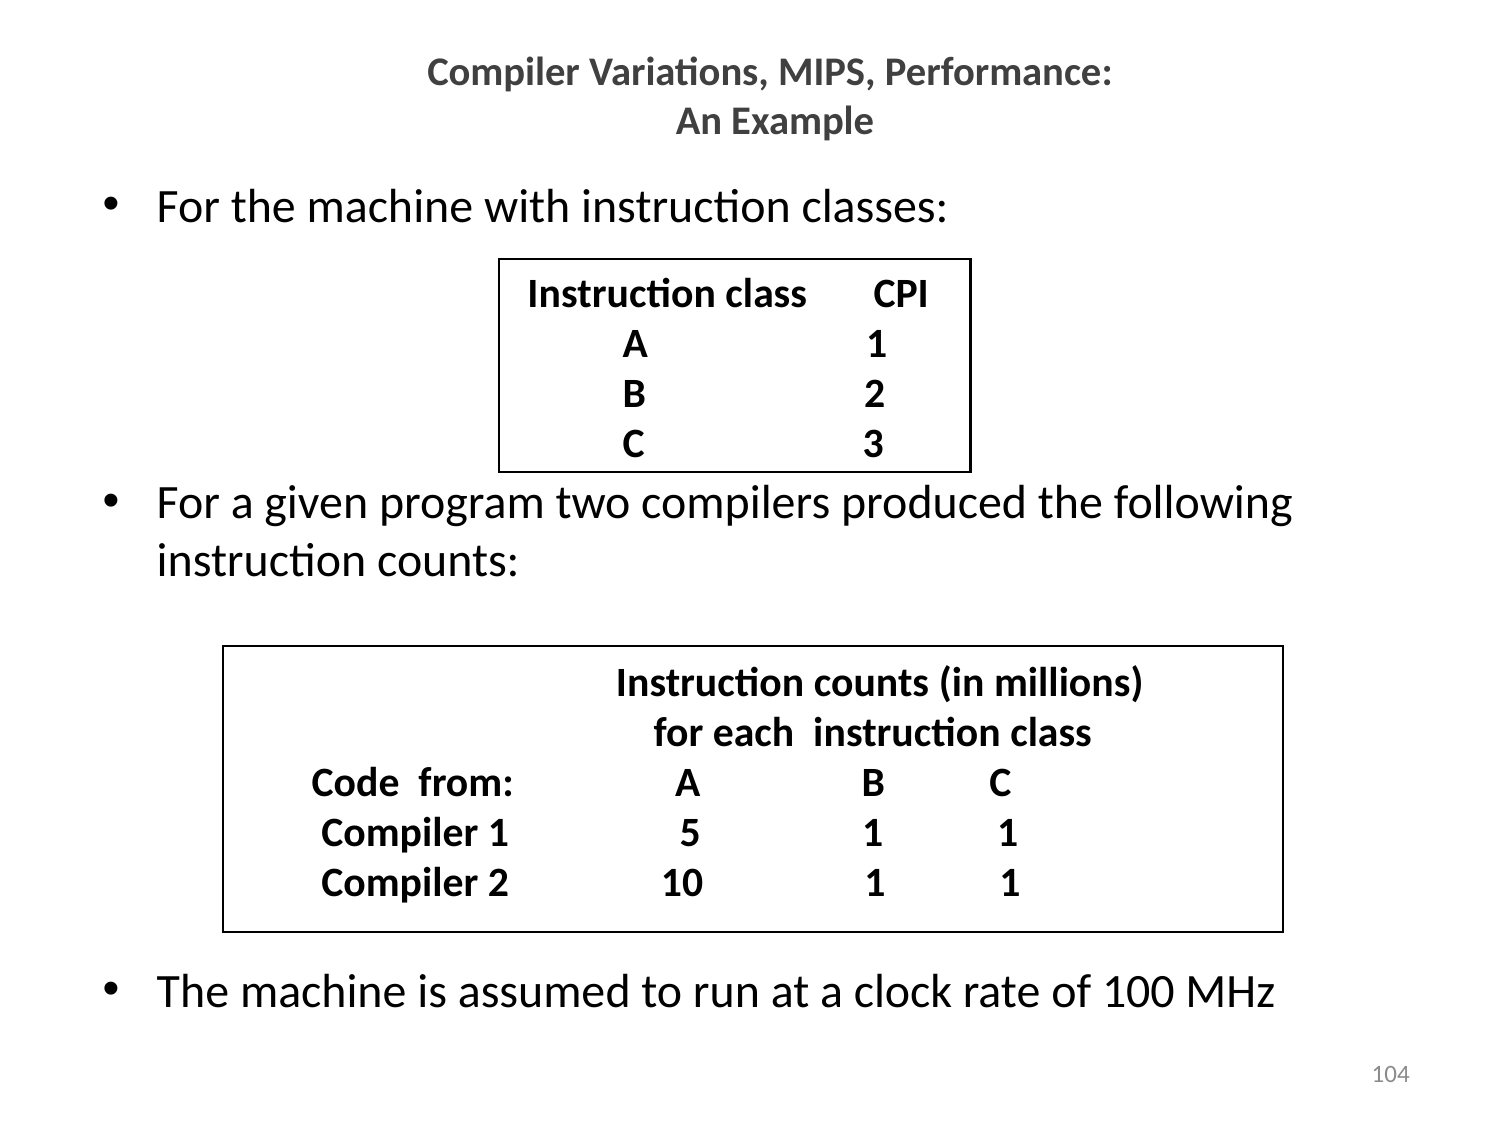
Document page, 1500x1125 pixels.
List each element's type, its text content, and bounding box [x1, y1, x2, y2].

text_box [222, 646, 1284, 933]
slide_number 104 [1074, 1042, 1425, 1103]
title Compiler Variations, MIPS, Performance: An Example [112, 37, 1438, 150]
list For the machine with instruction classes: For a given program two compilers produced the following instruction counts: The machine is assumed to run at a clock rate of 100 MHz [87, 166, 1425, 1030]
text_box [494, 257, 971, 474]
